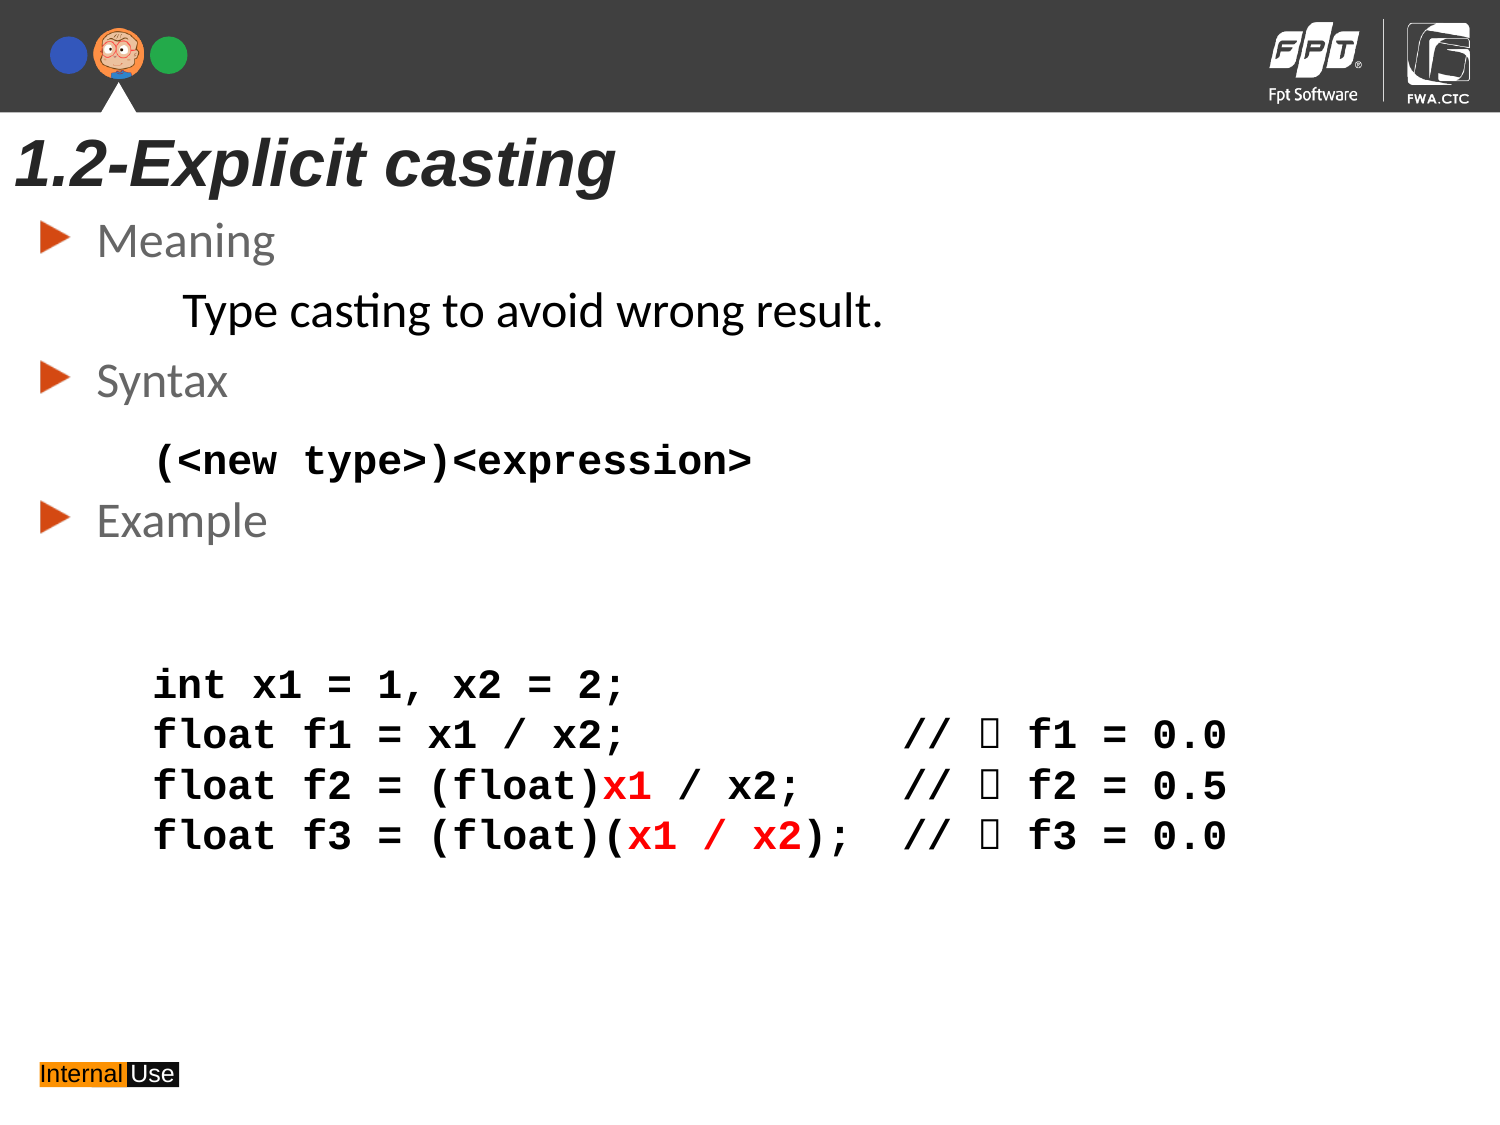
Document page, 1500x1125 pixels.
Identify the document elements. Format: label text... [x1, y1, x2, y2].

picture [1262, 12, 1488, 125]
text_box (<new type>)<expression> [137, 425, 1288, 490]
picture [39, 359, 72, 395]
text_box 1.2-Explicit casting [0, 112, 700, 208]
picture [39, 499, 72, 535]
text_box int x1 = 1, x2 = 2; float f1 = x1 / x2; //  f1 = 0.0 float f2 = (float)x1 / x2; //  f2 = 0.5 float f3 = (float)(x1 / x2); //  f3 = 0.0 [137, 649, 1288, 865]
list Meaning Type casting to avoid wrong result. Syntax Example [24, 200, 1375, 1005]
picture [39, 219, 72, 255]
picture [93, 28, 144, 79]
